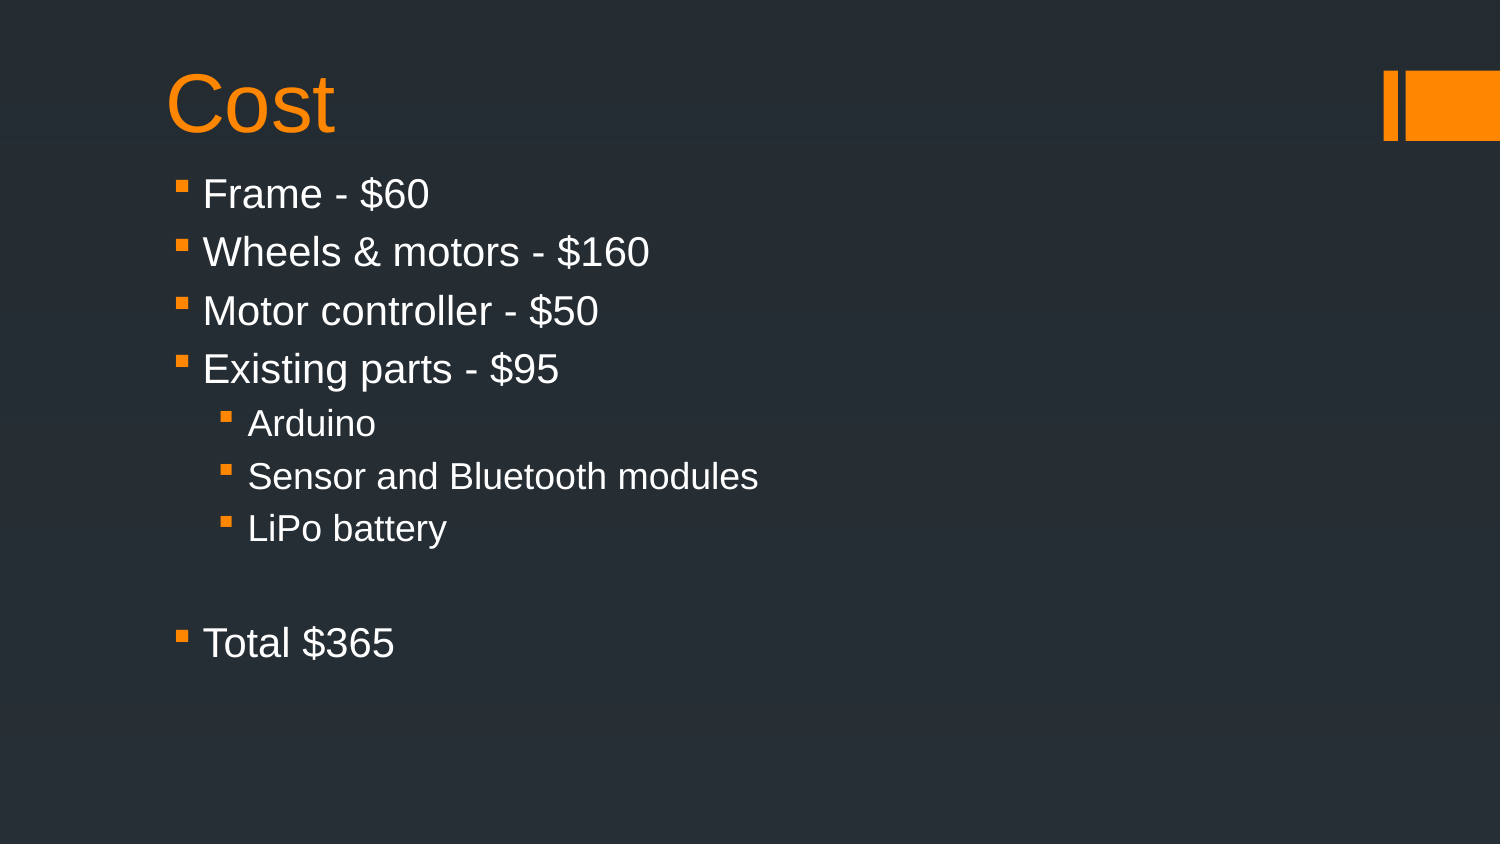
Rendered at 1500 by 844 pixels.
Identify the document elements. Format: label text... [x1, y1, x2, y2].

title Cost [150, 15, 1350, 157]
list Frame - $60 Wheels & motors - $160 Motor controller - $50 Existing parts - $95 Arduino Sensor and Bluetooth modules LiPo battery Total $365 [150, 159, 1350, 777]
